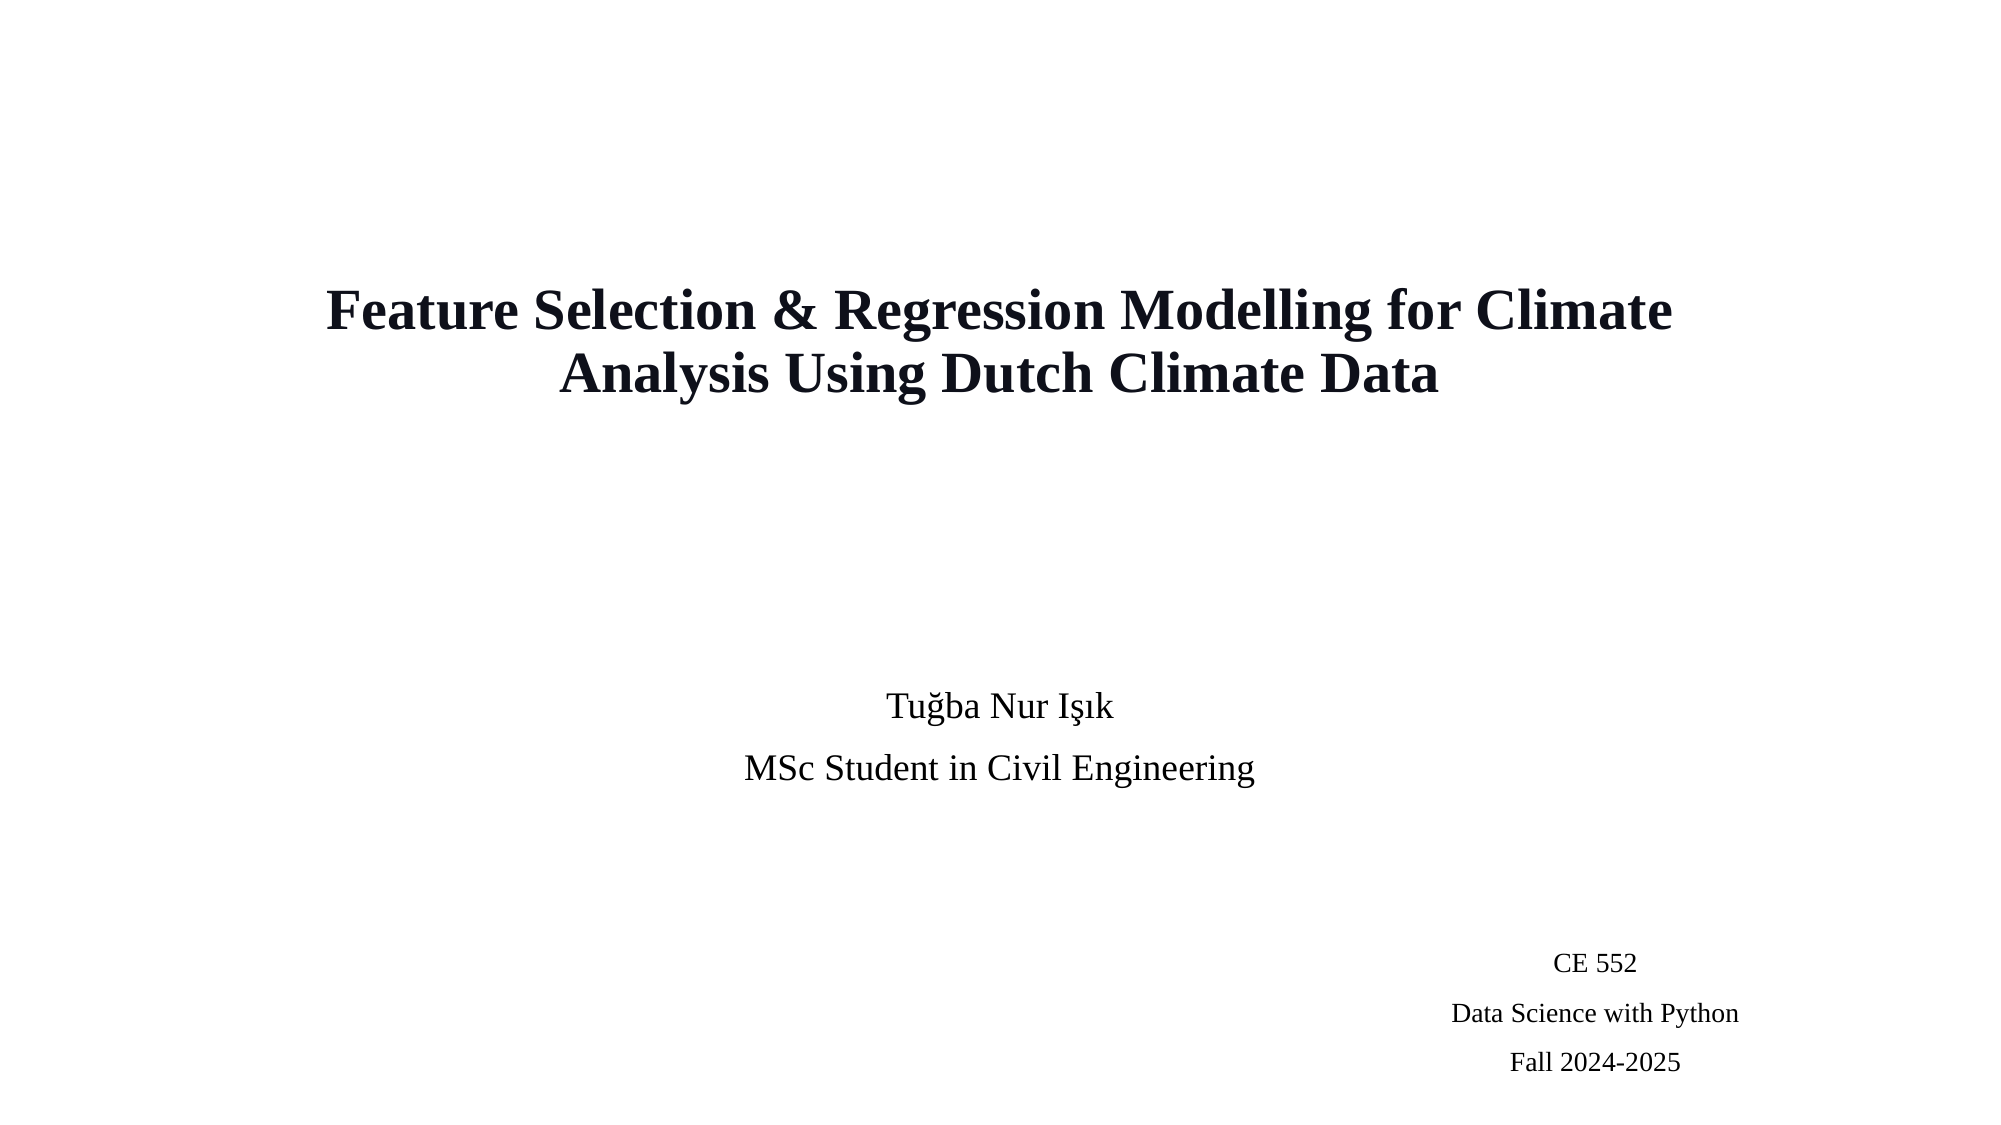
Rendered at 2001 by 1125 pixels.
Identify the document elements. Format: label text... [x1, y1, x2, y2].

title Feature Selection & Regression Modelling for Climate Analysis Using Dutch Climate Data [249, 184, 1750, 563]
subtitle Tuğba Nur Işık MSc Student in Civil Engineering [249, 679, 1750, 825]
text_box CE 552 Data Science with Python Fall 2024-2025 [1254, 940, 1937, 1086]
